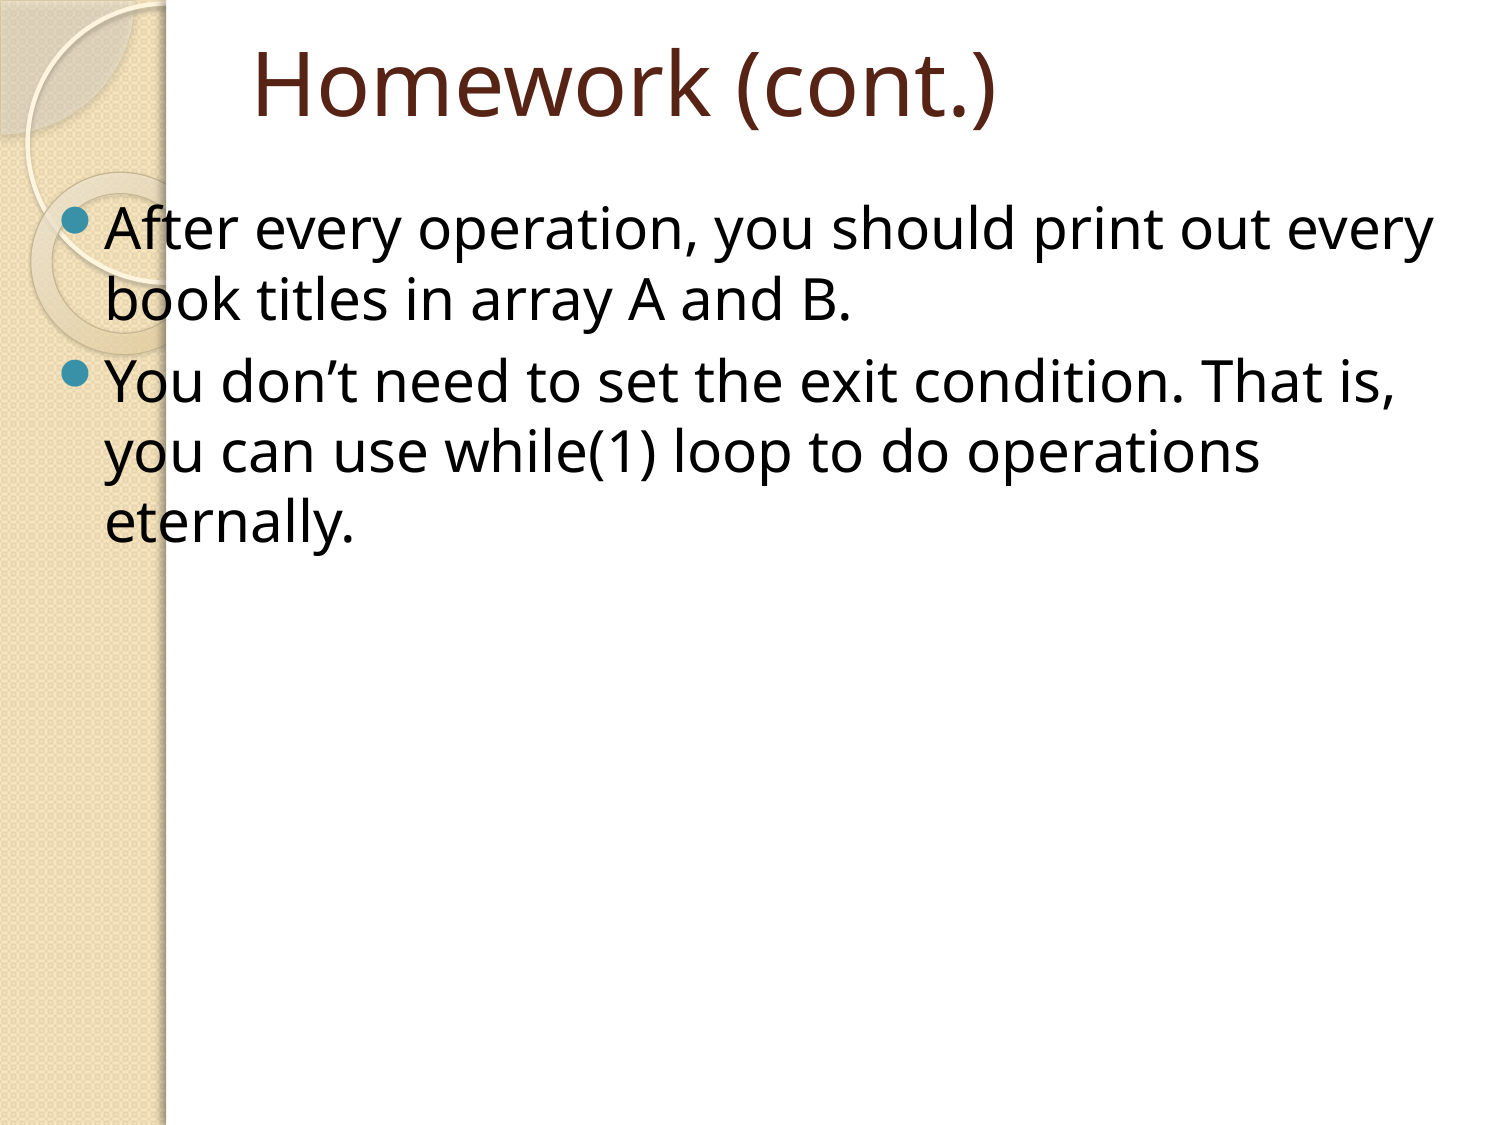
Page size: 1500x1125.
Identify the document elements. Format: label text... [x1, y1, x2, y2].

list After every operation, you should print out every book titles in array A and B. You don’t need to set the exit condition. That is, you can use while(1) loop to do operations eternally. [29, 184, 1466, 1125]
title Homework (cont.) [235, 0, 1466, 161]
